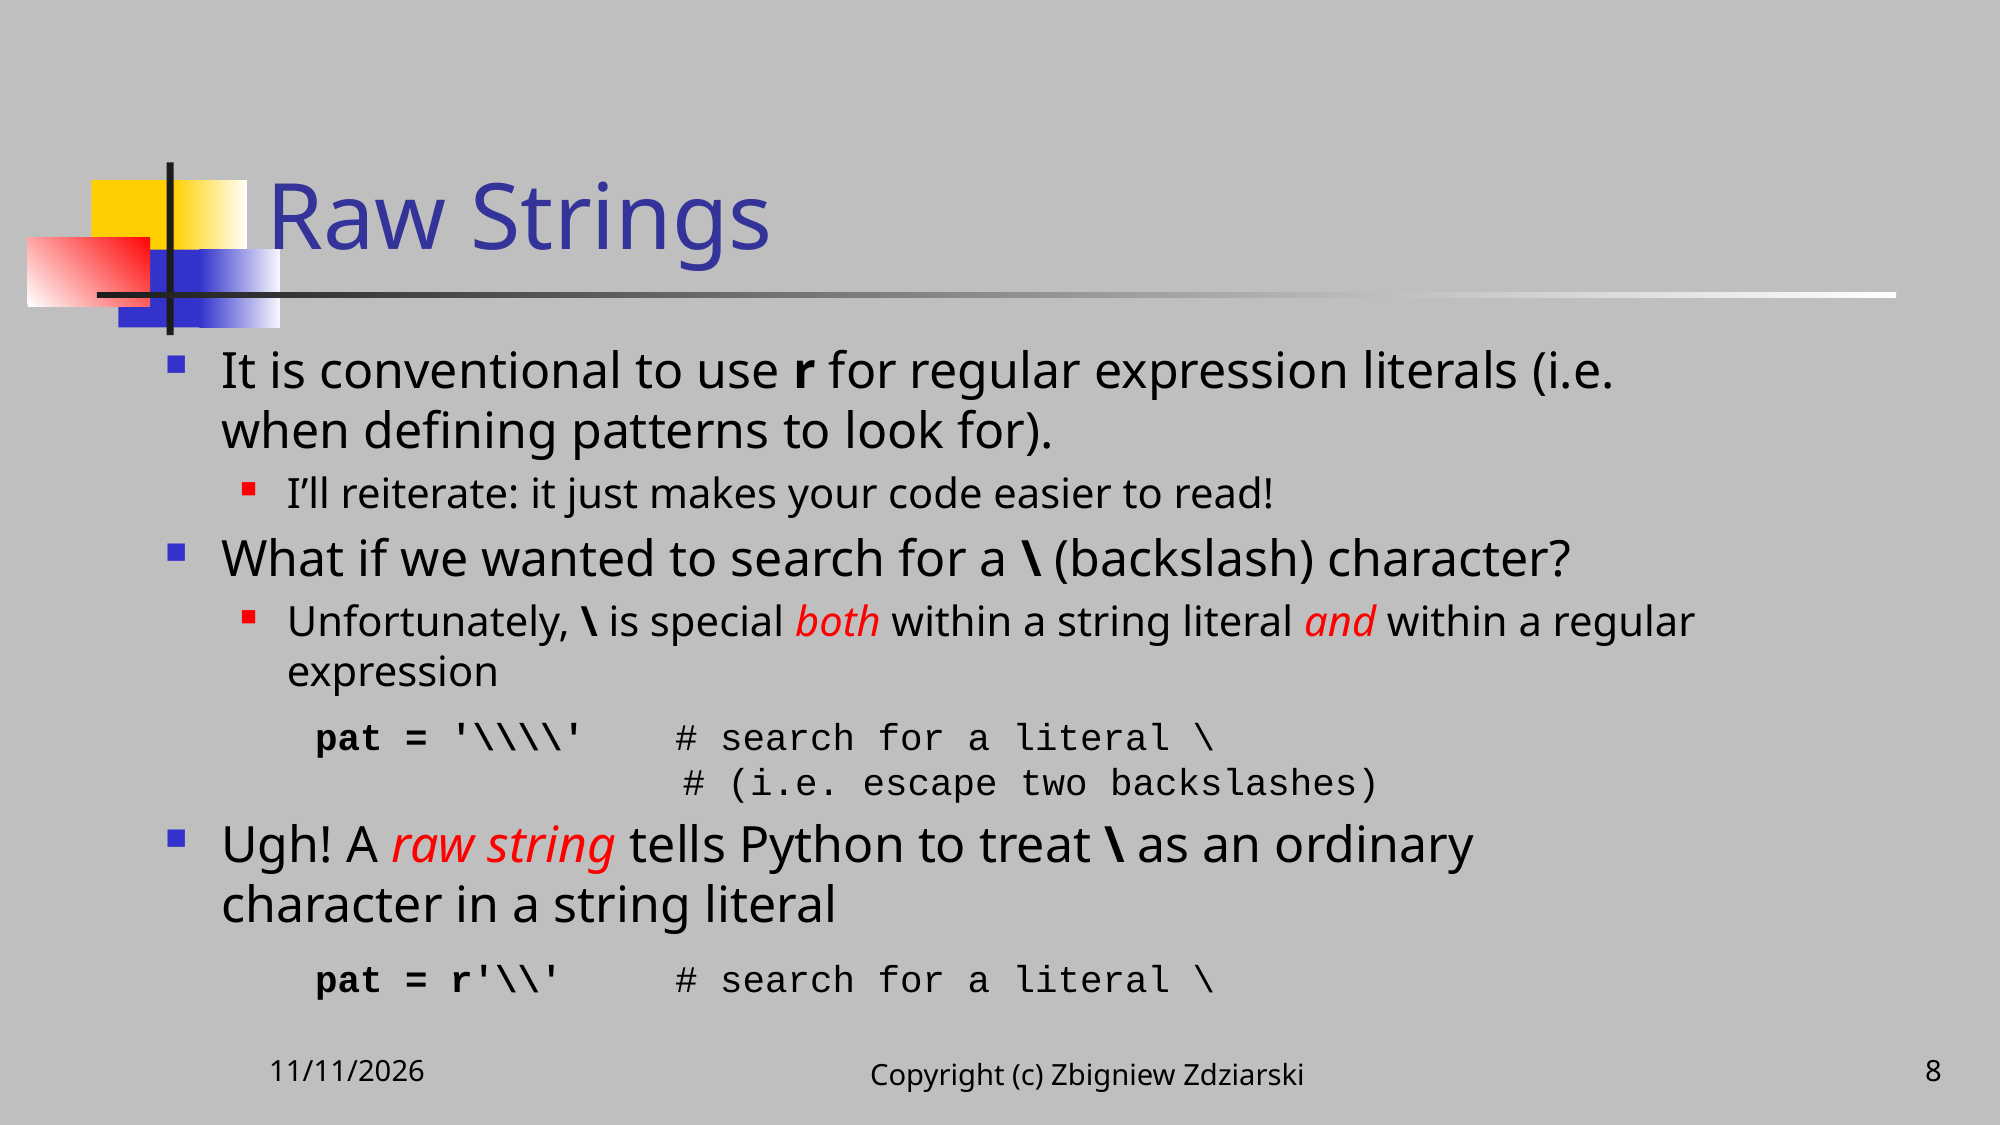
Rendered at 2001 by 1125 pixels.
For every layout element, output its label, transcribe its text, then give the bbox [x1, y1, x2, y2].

title Raw Strings [251, 35, 1957, 275]
footer Copyright (c) Zbigniew Zdziarski [849, 1023, 1326, 1100]
slide_number 8 [1540, 1023, 1958, 1100]
list It is conventional to use r for regular expression literals (i.e. when defining patterns to look for). I’ll reiterate: it just makes your code easier to read! What if we wanted to search for a \ (backslash) character? Unfortunately, \ is special both within a string literal and within a regular expression pat = '\\\\' # search for a literal \ # (i.e. escape two backslashes) Ugh! A raw string tells Python to treat \ as an ordinary character in a string literal pat = r'\\' # search for a literal \ [150, 331, 1719, 1006]
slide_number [253, 1023, 672, 1100]
